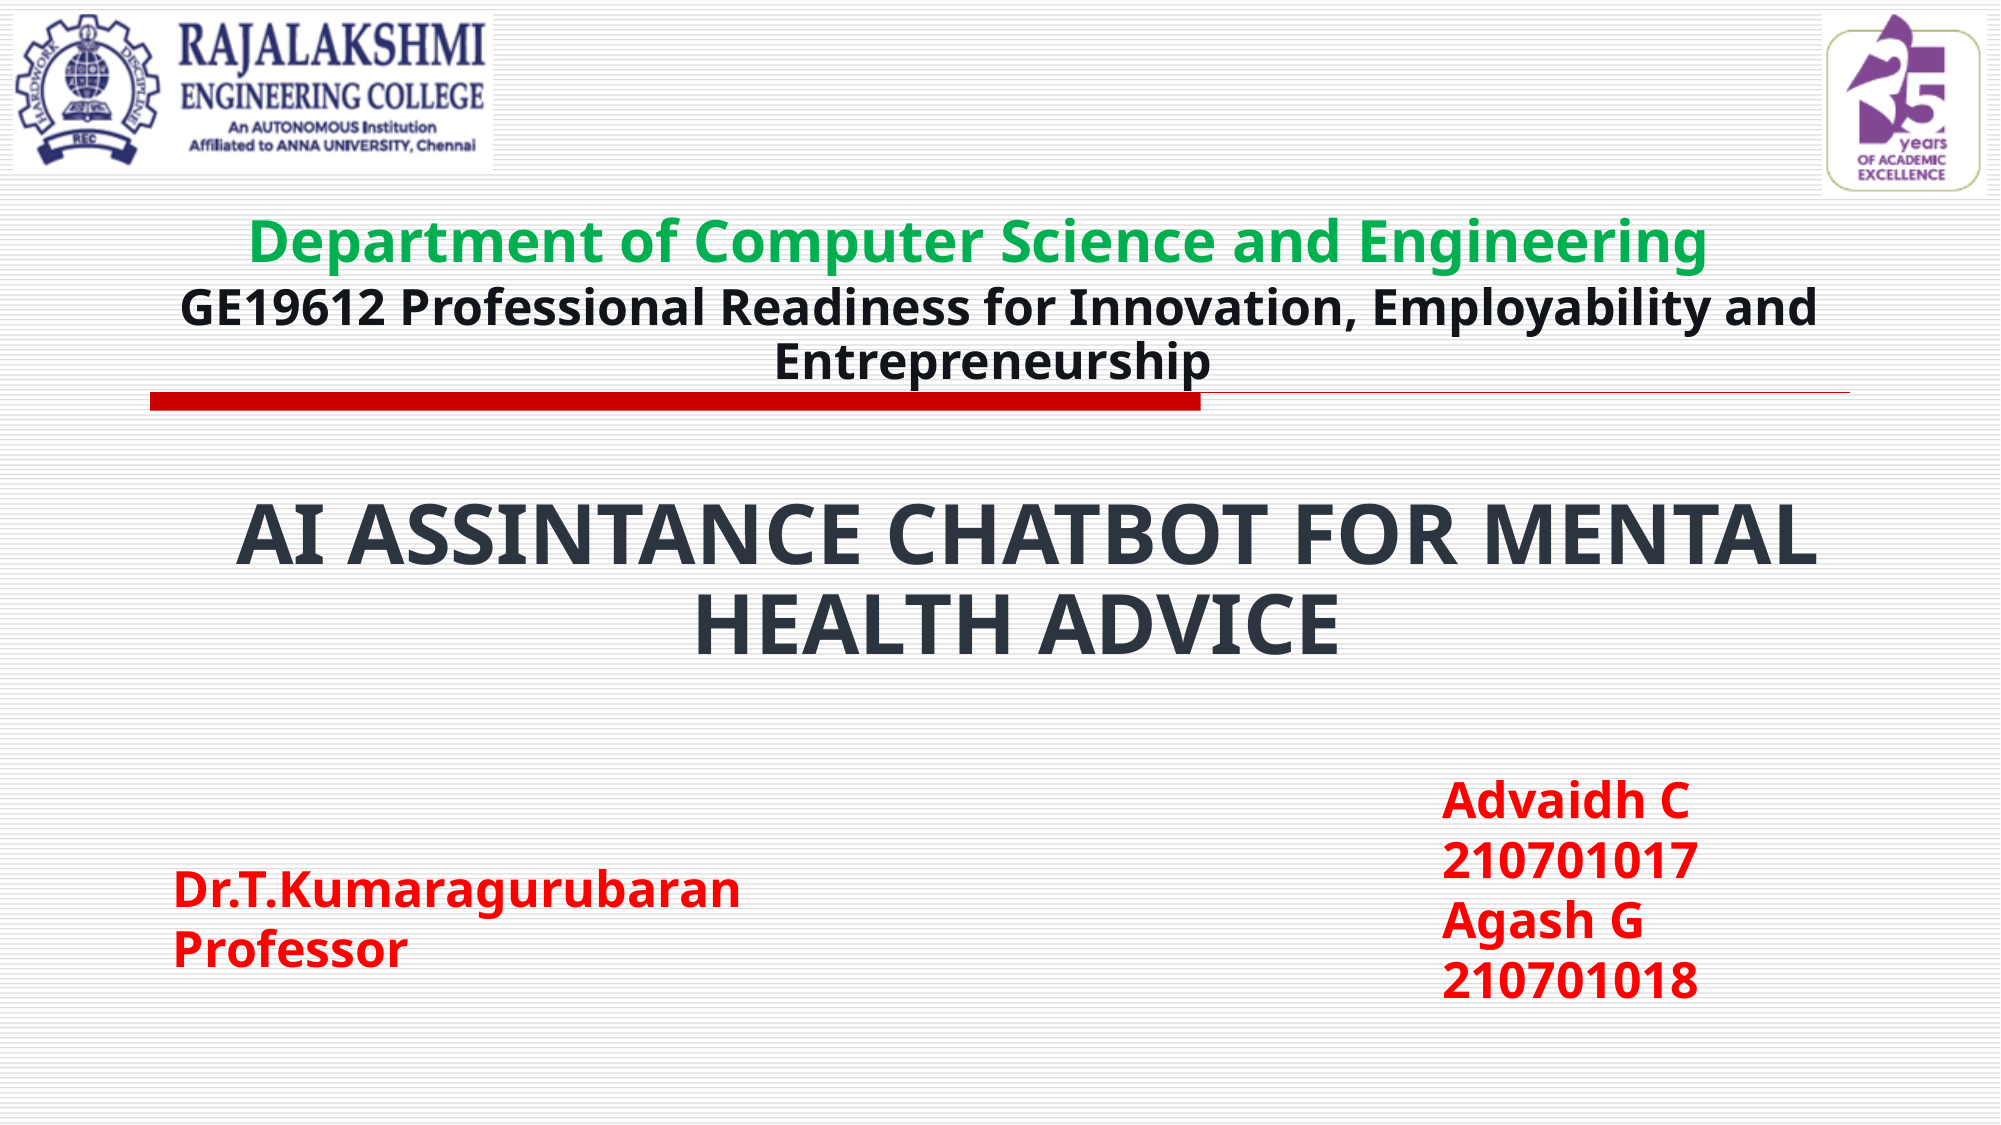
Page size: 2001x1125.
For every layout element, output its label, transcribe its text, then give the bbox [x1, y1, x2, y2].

text_box AI ASSINTANCE CHATBOT FOR MENTAL HEALTH ADVICE [92, 474, 1964, 692]
text_box Dr.T.Kumaragurubaran Professor [157, 850, 845, 1125]
text_box Advaidh C 210701017 Agash G 210701018 [1427, 760, 2000, 1076]
text_box GE19612 Professional Readiness for Innovation, Employability and Entrepreneurship [137, 267, 1863, 405]
text_box Department of Computer Science and Engineering [116, 170, 1842, 318]
picture [0, 0, 2001, 1125]
